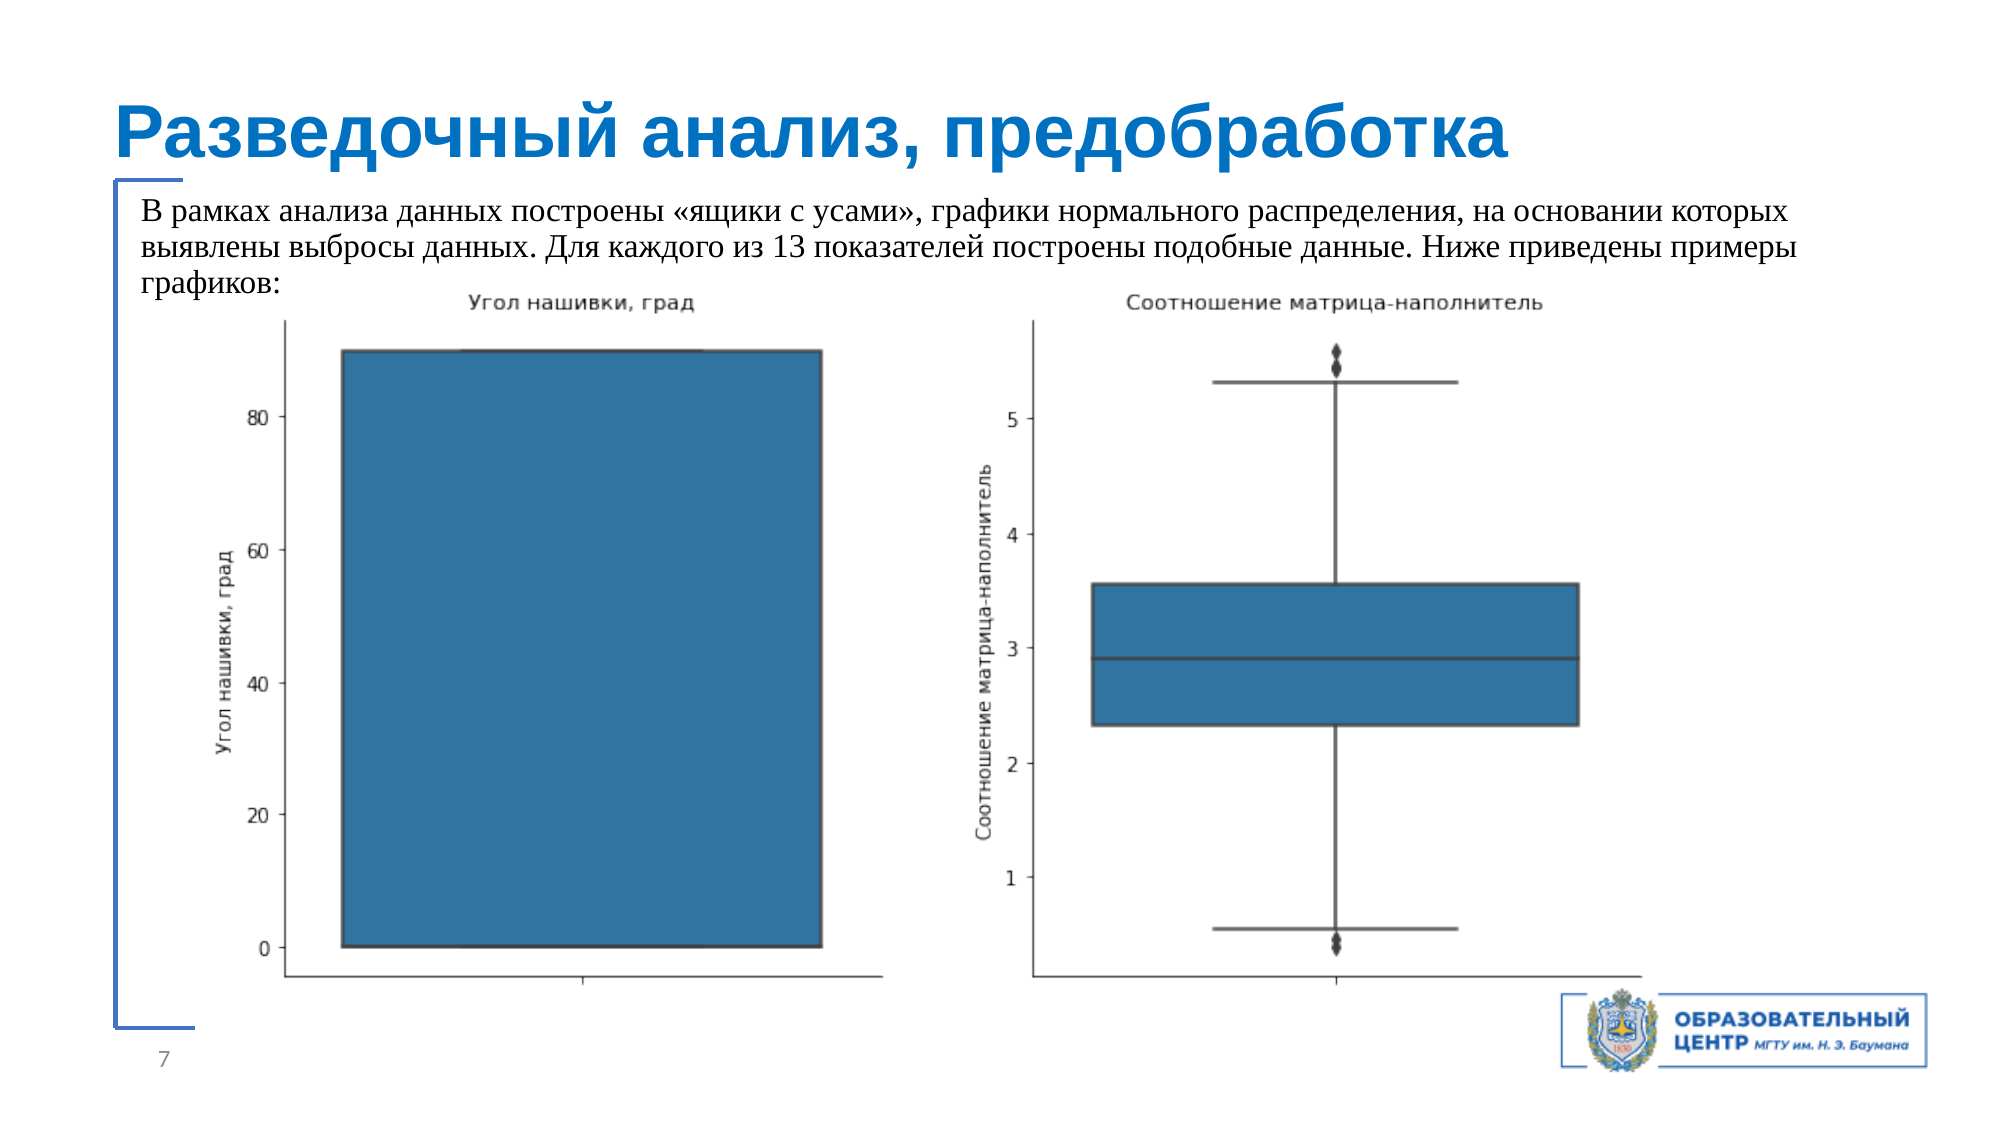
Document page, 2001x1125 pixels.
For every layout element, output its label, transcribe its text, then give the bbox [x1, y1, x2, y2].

picture [204, 281, 894, 998]
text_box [115, 179, 195, 1029]
slide_number 7 [86, 1028, 186, 1088]
text_box Разведочный анализ, предобработка [102, 77, 1885, 180]
text_box В рамках анализа данных построены «ящики с усами», графики нормального распределения, на основании которых выявлены выбросы данных. Для каждого из 13 показателей построены подобные данные. Ниже приведены примеры графиков: [195, 186, 1885, 795]
picture [964, 281, 1978, 1088]
